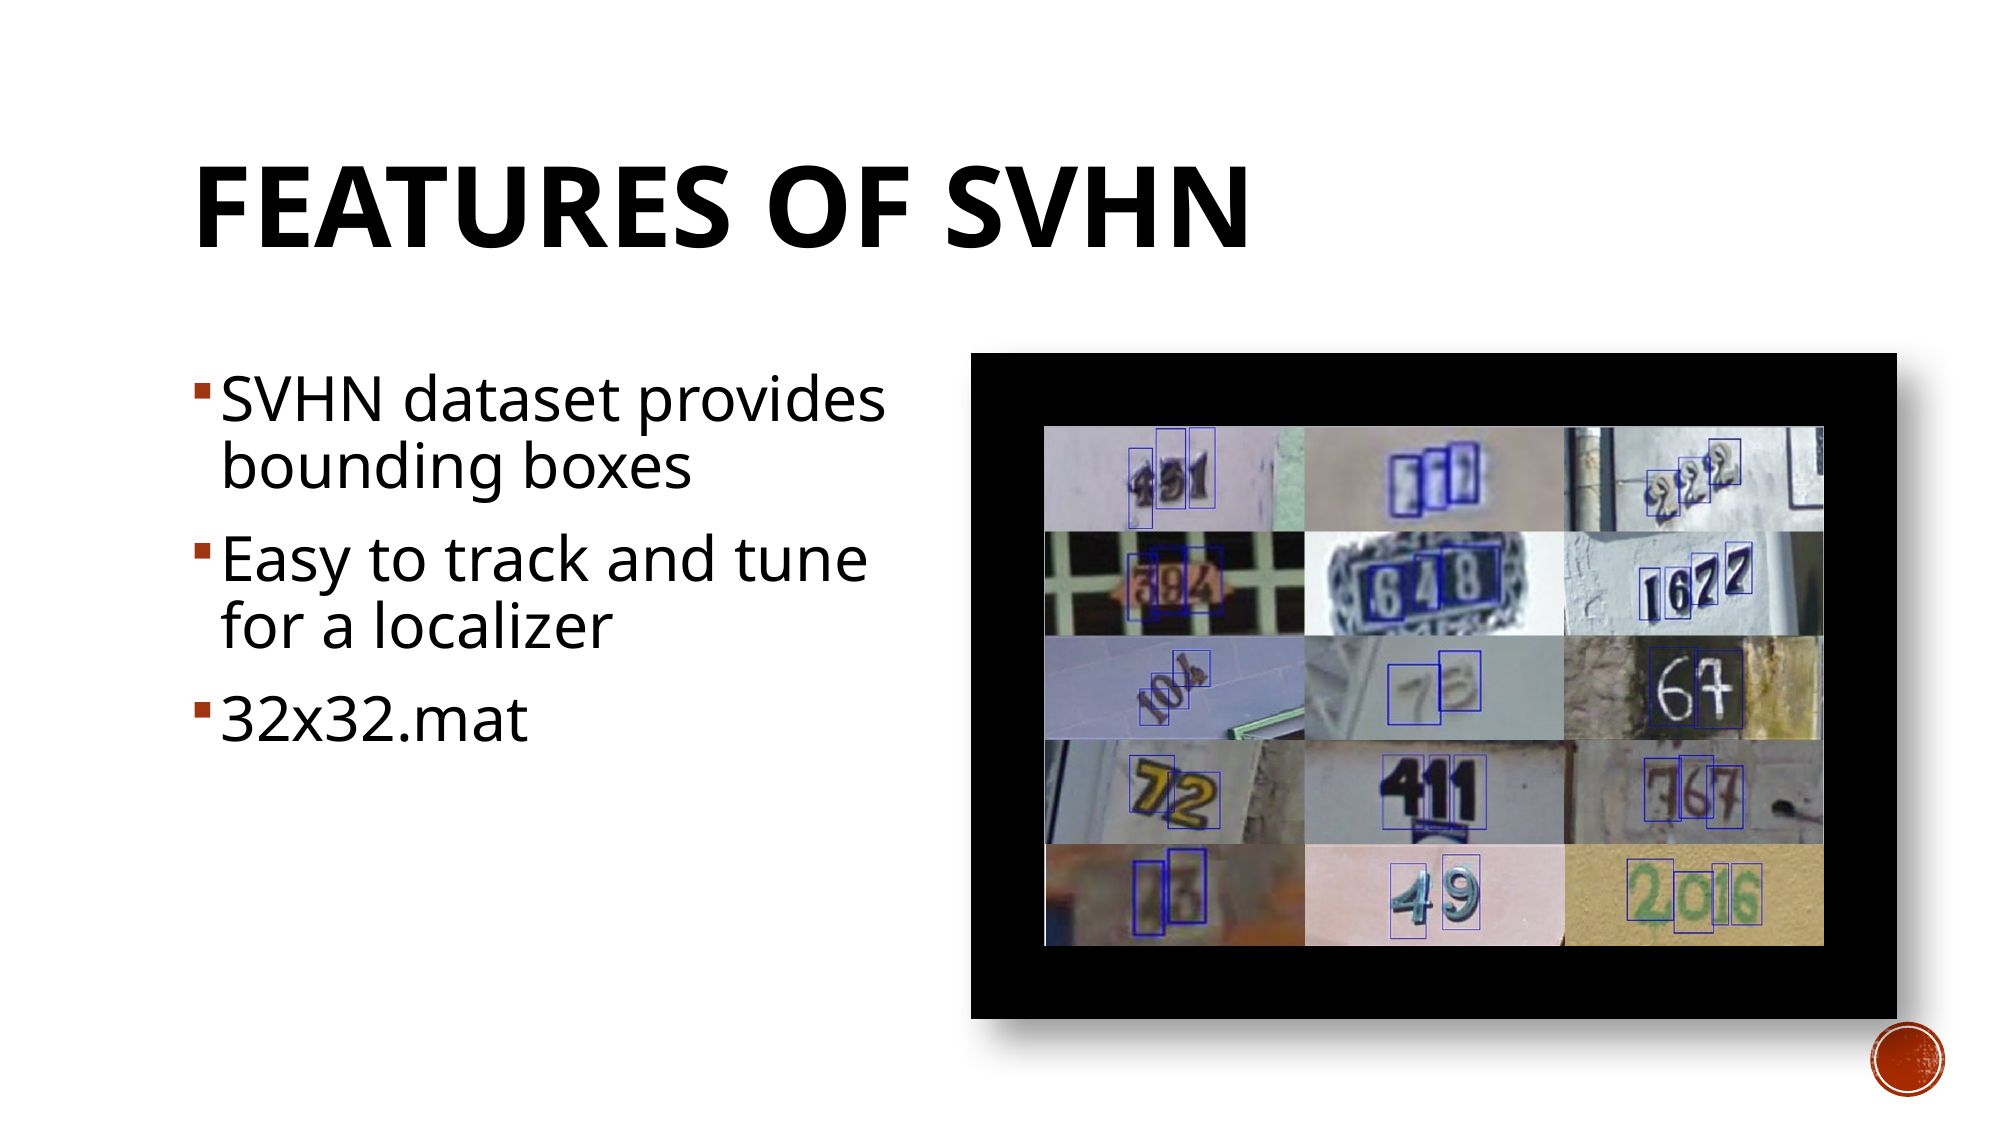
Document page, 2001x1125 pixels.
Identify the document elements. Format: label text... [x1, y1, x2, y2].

list SVHN dataset provides bounding boxes Easy to track and tune for a localizer 32x32.mat [175, 360, 956, 1013]
title FeatureS of SVHN [175, 79, 1826, 344]
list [1047, 429, 1823, 945]
